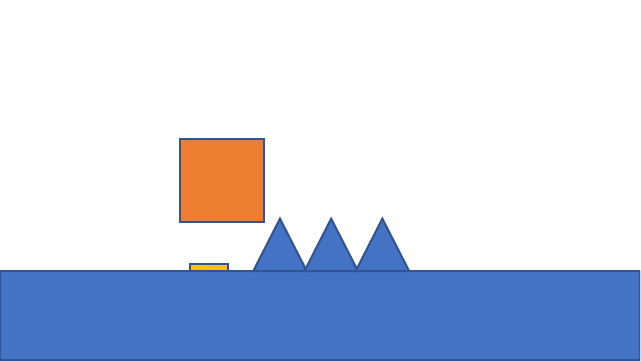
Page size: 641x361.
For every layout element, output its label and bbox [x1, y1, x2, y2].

text_box [0, 270, 641, 361]
text_box [179, 138, 265, 223]
text_box [251, 216, 305, 273]
text_box [189, 263, 229, 272]
text_box [354, 216, 411, 273]
text_box [302, 216, 357, 273]
